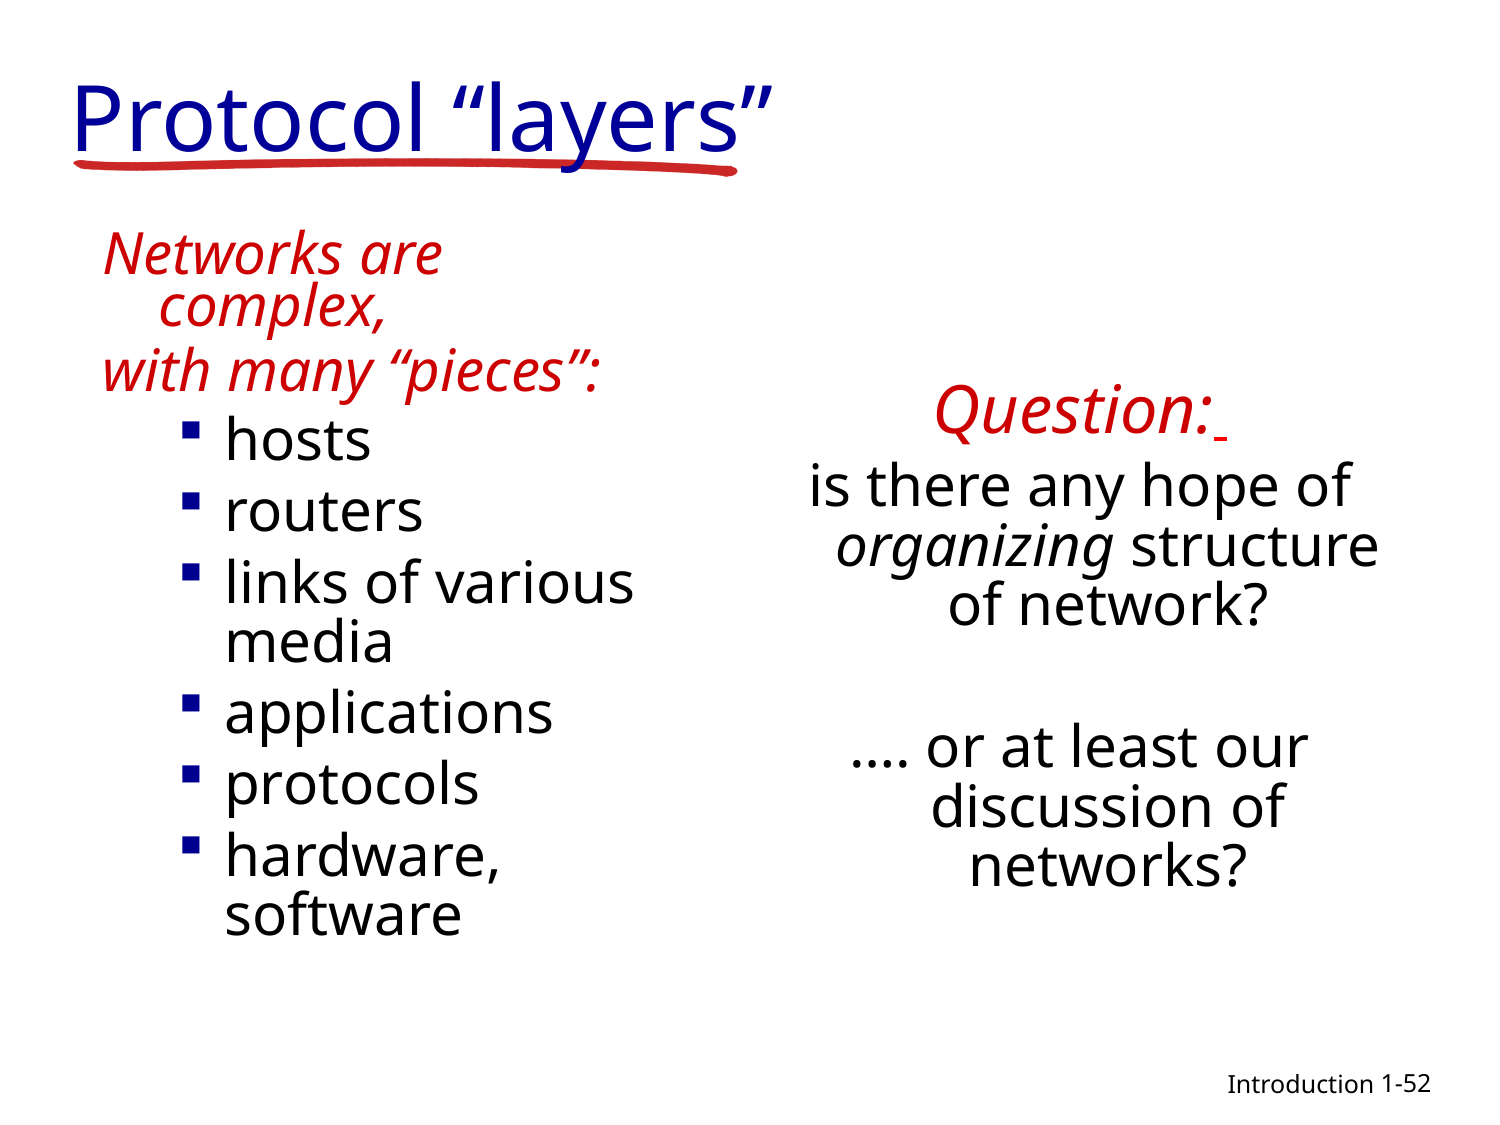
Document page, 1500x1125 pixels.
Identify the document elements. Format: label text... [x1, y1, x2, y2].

title Protocol “layers” [54, 21, 1330, 209]
list Networks are complex, with many “pieces”: hosts routers links of various media applications protocols hardware, software [87, 224, 675, 988]
list Question: is there any hope of organizing structure of network? …. or at least our discussion of networks? [746, 371, 1413, 802]
picture [70, 153, 746, 183]
footer Introduction [914, 1060, 1391, 1109]
slide_number 1-52 [1365, 1059, 1477, 1106]
